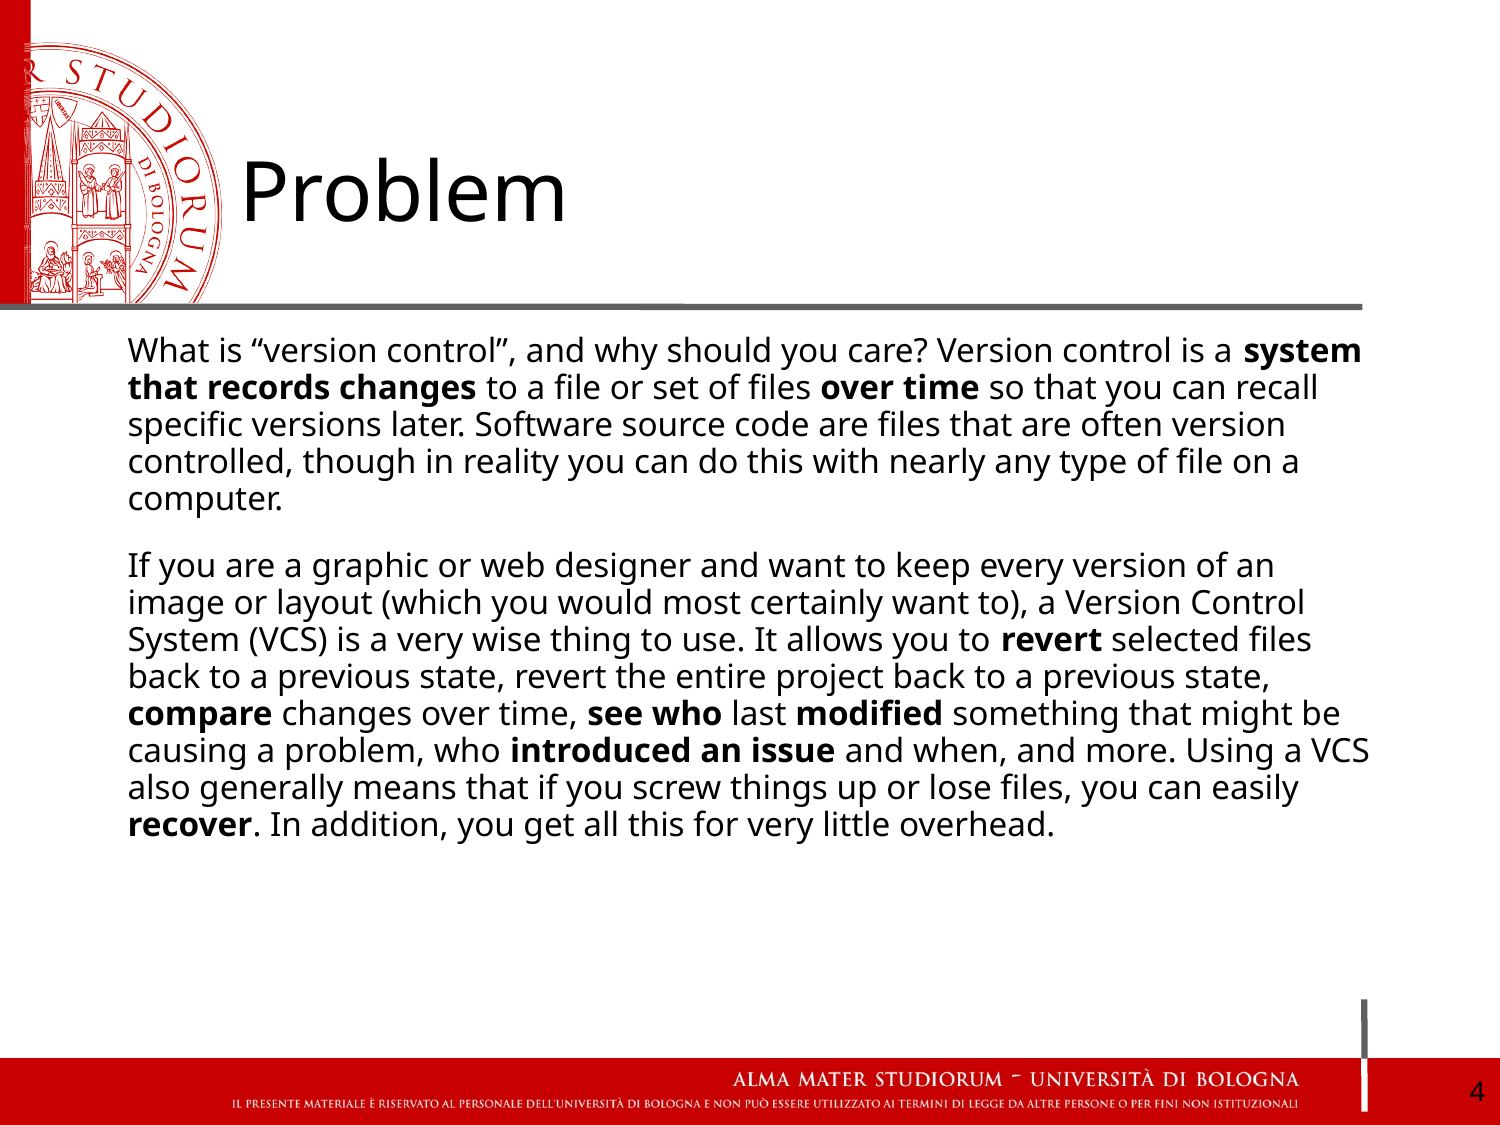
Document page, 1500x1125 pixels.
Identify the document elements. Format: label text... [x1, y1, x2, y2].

list What is “version control”, and why should you care? Version control is a system that records changes to a file or set of files over time so that you can recall specific versions later. Software source code are files that are often version controlled, though in reality you can do this with nearly any type of file on a computer. If you are a graphic or web designer and want to keep every version of an image or layout (which you would most certainly want to), a Version Control System (VCS) is a very wise thing to use. It allows you to revert selected files back to a previous state, revert the entire project back to a previous state, compare changes over time, see who last modified something that might be causing a problem, who introduced an issue and when, and more. Using a VCS also generally means that if you screw things up or lose files, you can easily recover. In addition, you get all this for very little overhead. [112, 324, 1388, 1000]
title Problem [224, 99, 1388, 288]
slide_number ‹#› [1410, 1058, 1500, 1125]
picture [24, 37, 231, 303]
picture [0, 1058, 1410, 1125]
